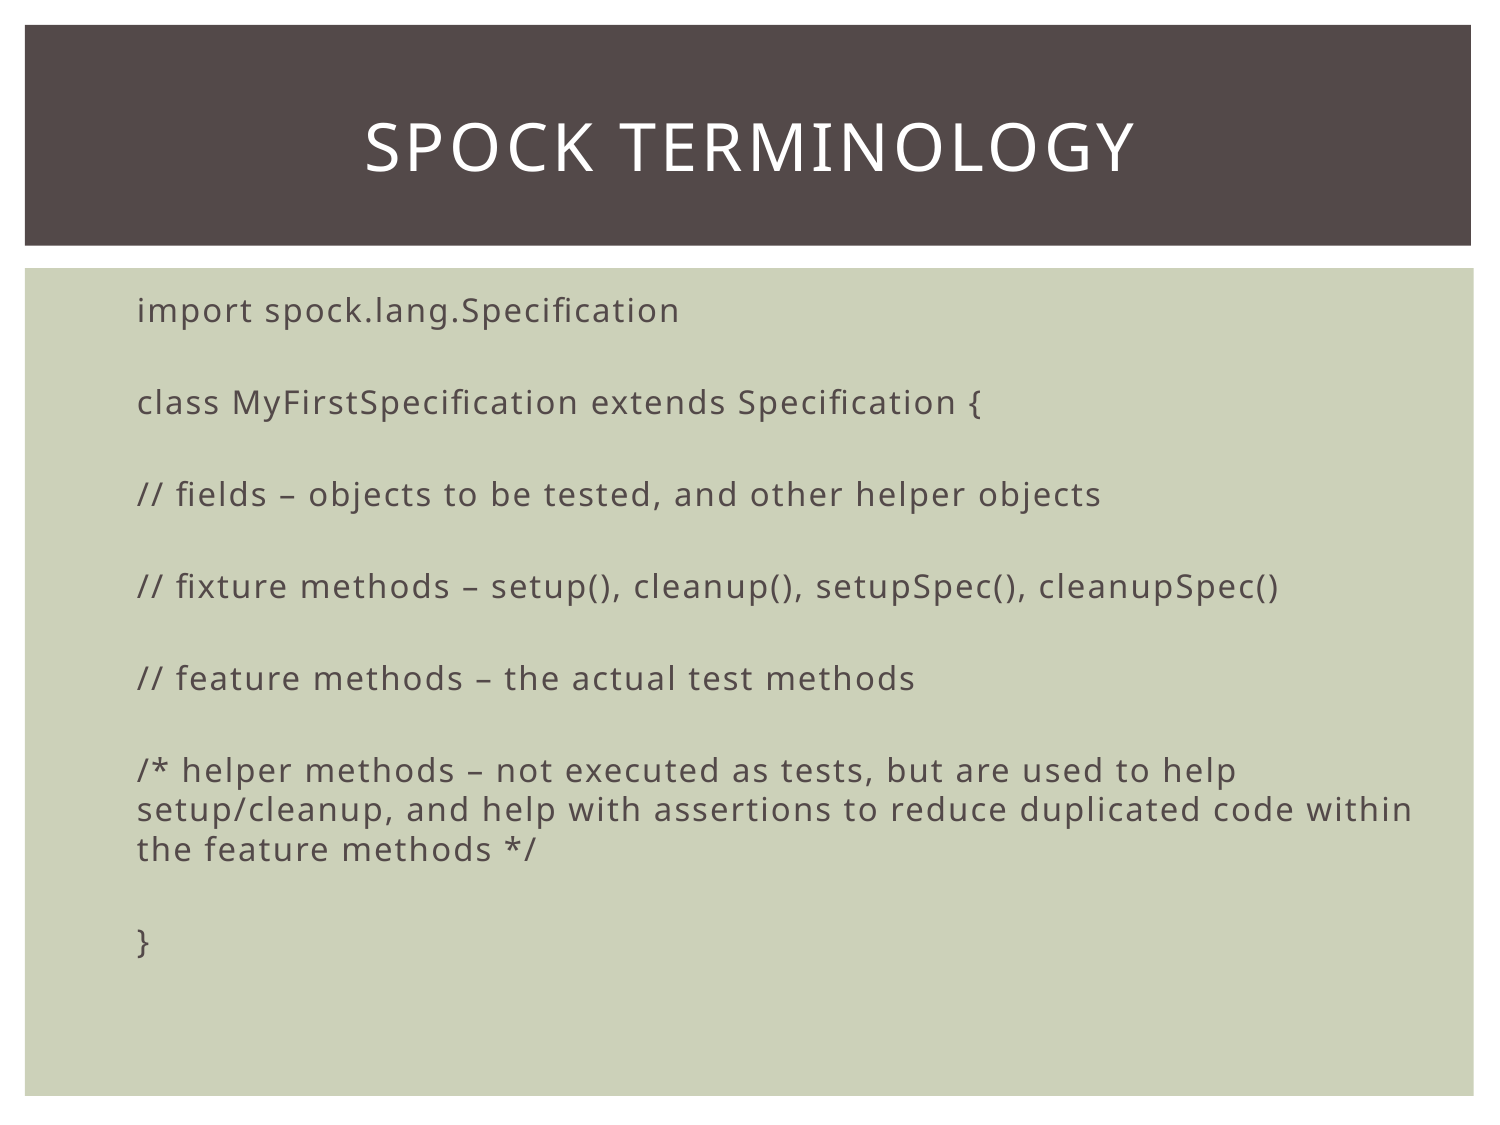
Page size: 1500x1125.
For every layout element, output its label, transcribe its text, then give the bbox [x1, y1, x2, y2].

title Spock Terminology [62, 58, 1438, 232]
list import spock.lang.Specification class MyFirstSpecification extends Specification { // fields – objects to be tested, and other helper objects // fixture methods – setup(), cleanup(), setupSpec(), cleanupSpec() // feature methods – the actual test methods /* helper methods – not executed as tests, but are used to help setup/cleanup, and help with assertions to reduce duplicated code within the feature methods */ } [62, 281, 1442, 1005]
